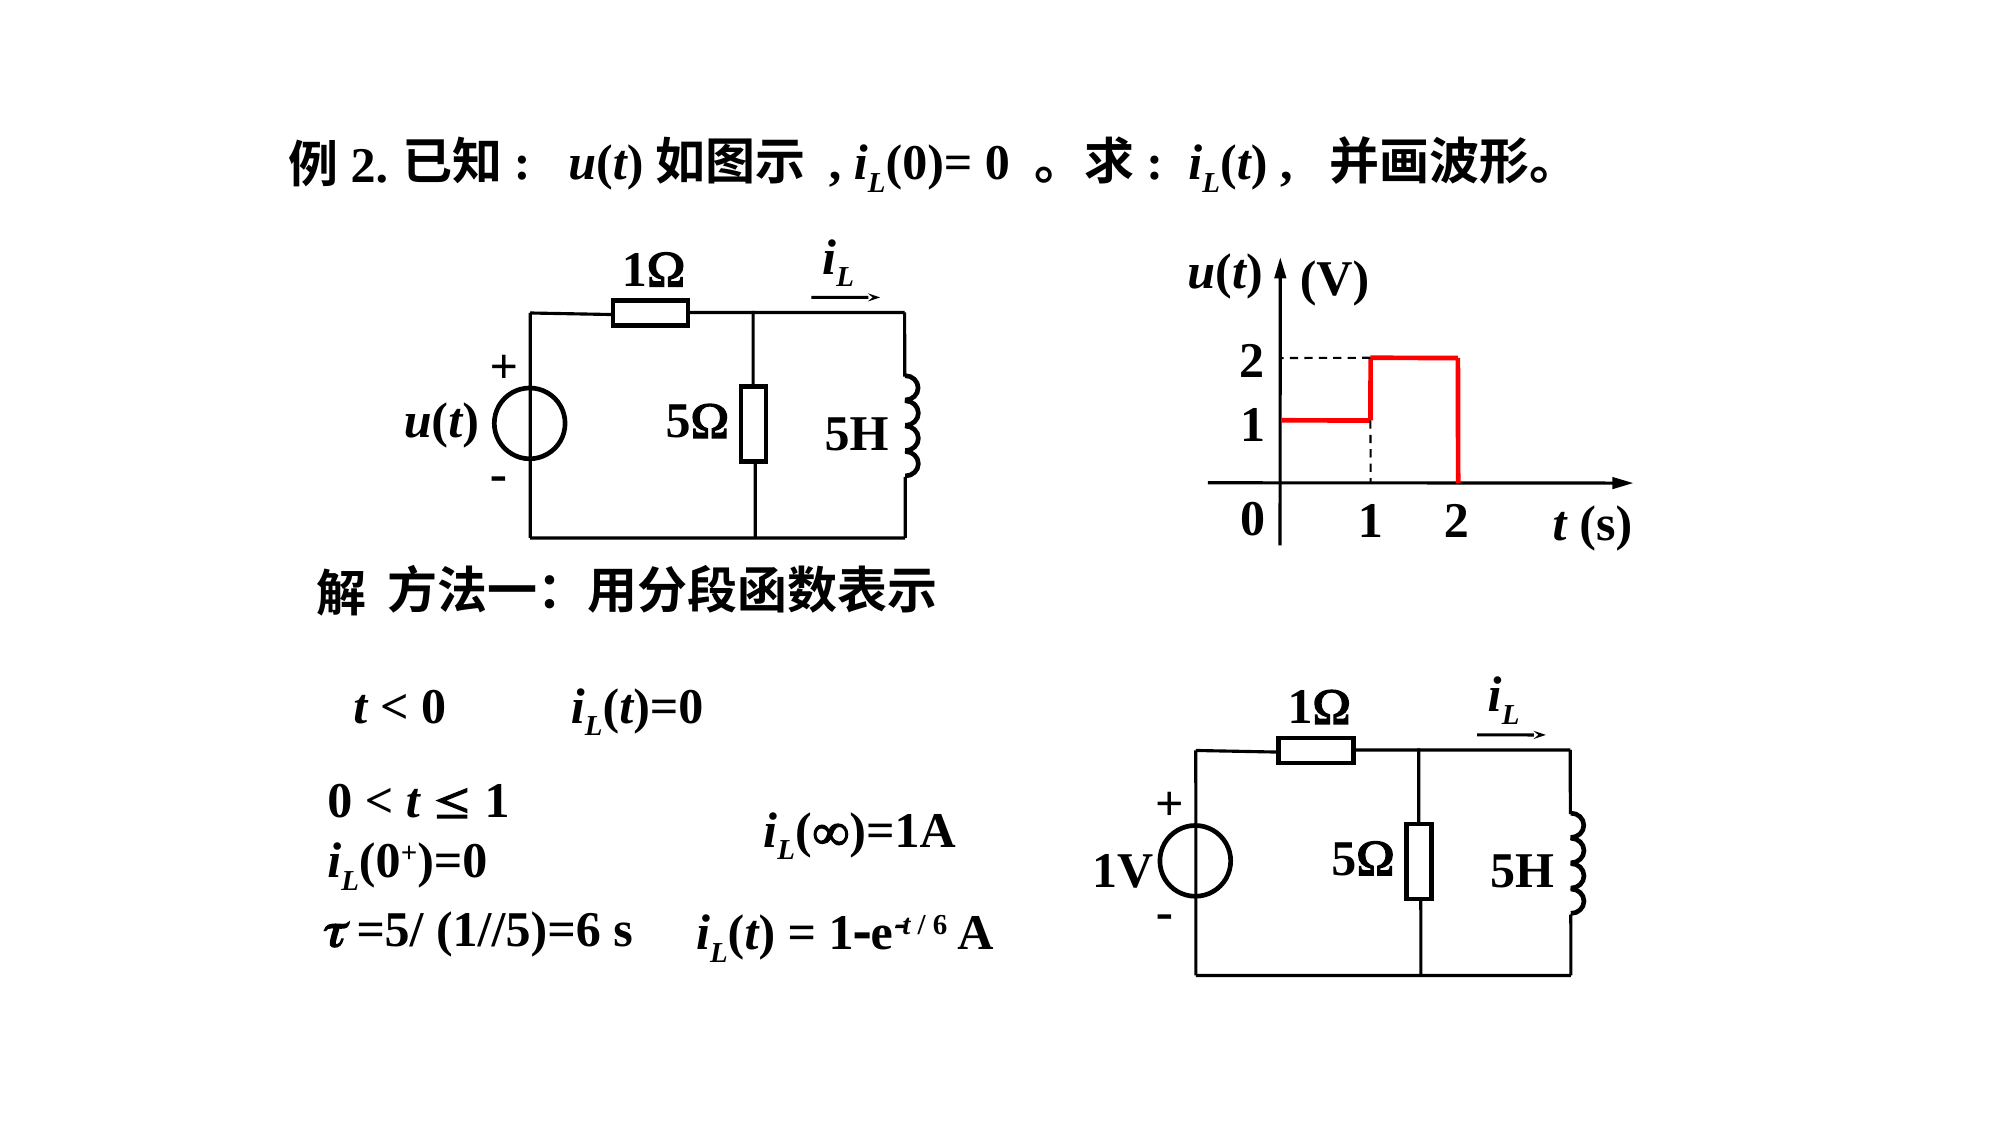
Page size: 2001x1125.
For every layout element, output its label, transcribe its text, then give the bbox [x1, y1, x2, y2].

text_box 方法一：用分段函数表示 [372, 551, 953, 626]
text_box iL()=1A [748, 789, 971, 873]
text_box 例2. [249, 125, 387, 201]
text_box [1172, 231, 1648, 558]
text_box iL(t) = 1et / 6 A [681, 892, 1040, 976]
text_box 解 [301, 553, 381, 629]
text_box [1076, 658, 1585, 976]
text_box 0 < t  1 iL(0+)=0 [312, 760, 741, 904]
text_box t < 0 iL(t)=0 [326, 665, 734, 749]
text_box  =5/ (1//5)=6 s [306, 889, 648, 964]
text_box 已知: u(t)如图示 , iL(0)= 0 。求: iL(t) , 并画波形。 [387, 122, 1591, 206]
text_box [388, 220, 919, 538]
